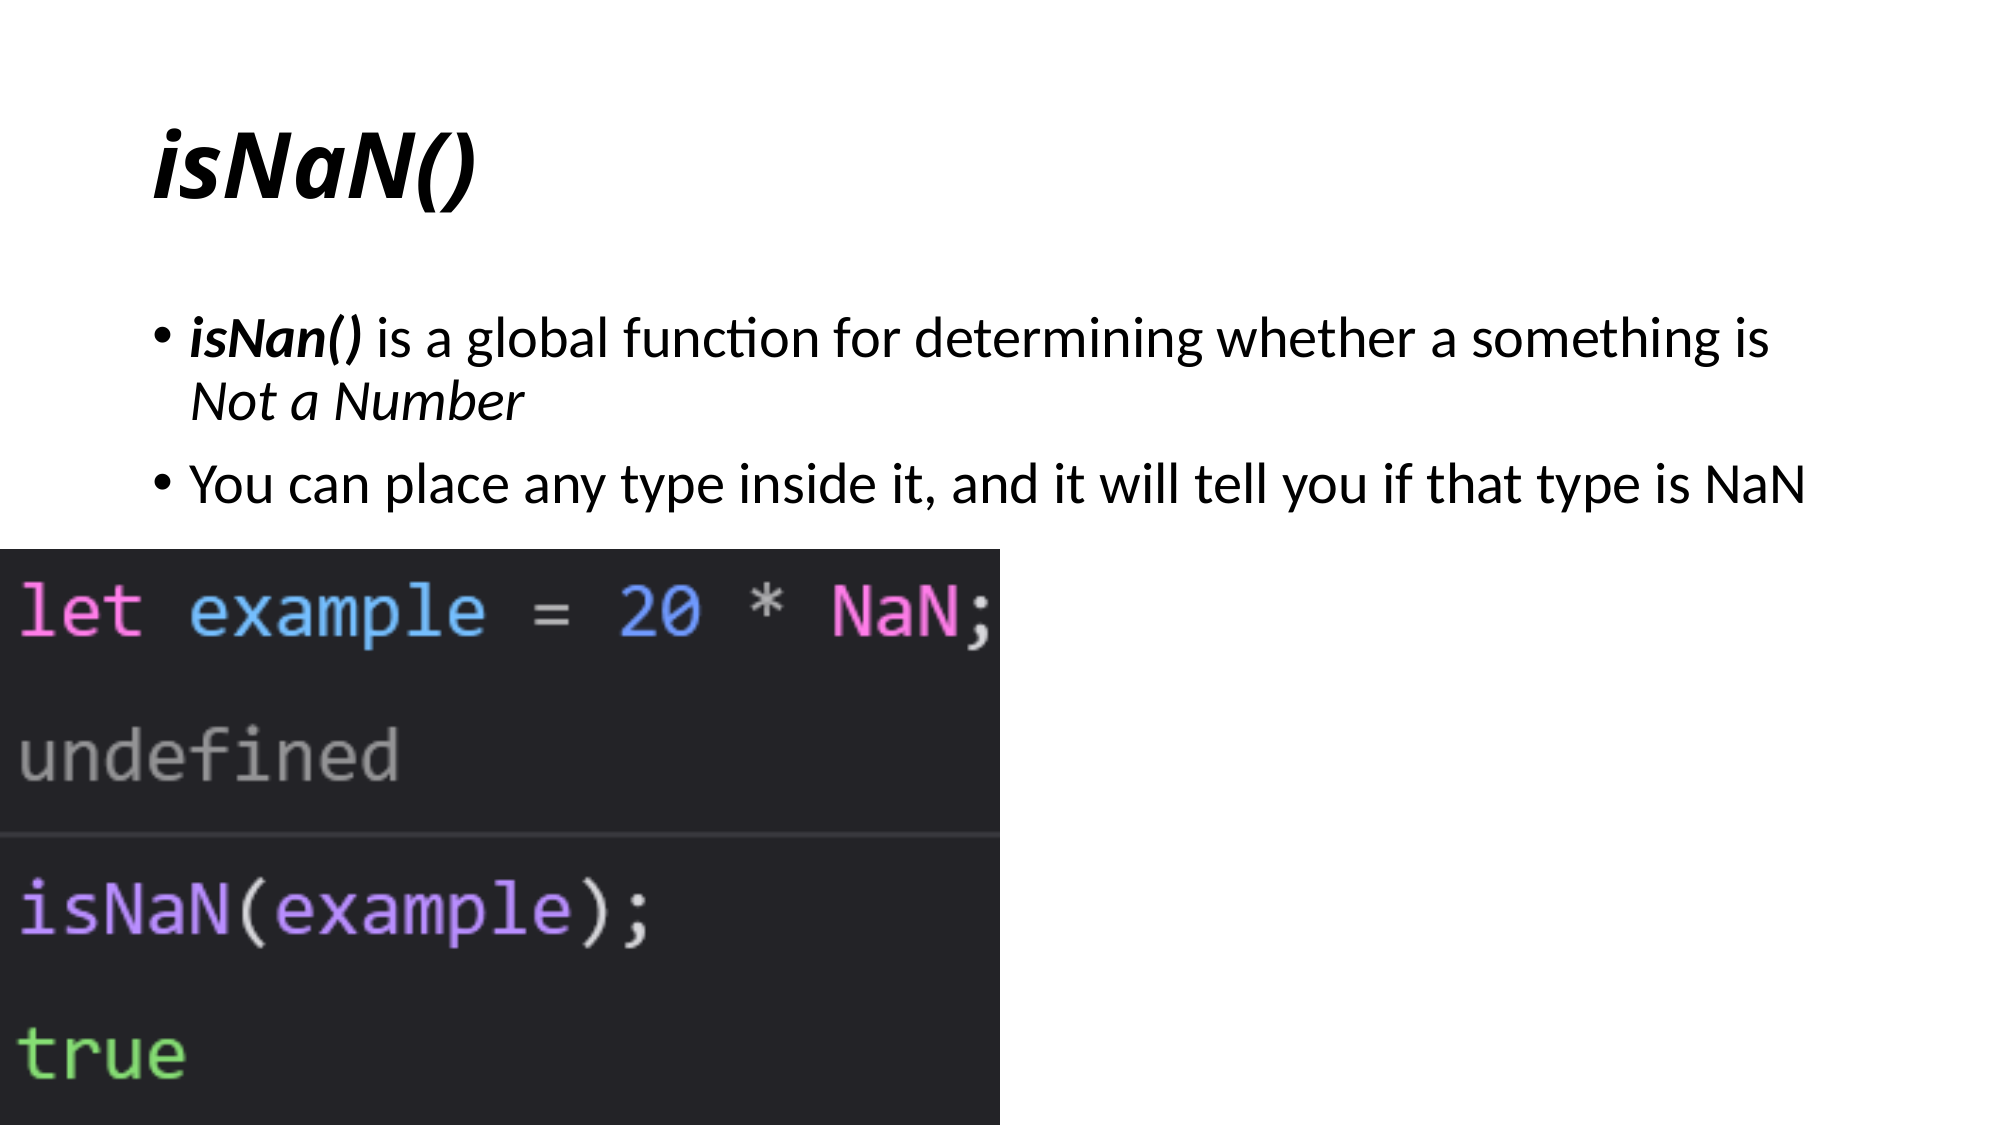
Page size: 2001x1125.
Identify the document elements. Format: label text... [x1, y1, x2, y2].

picture [0, 549, 1000, 1125]
list isNan() is a global function for determining whether a something is Not a Number You can place any type inside it, and it will tell you if that type is NaN [137, 299, 1863, 1014]
title isNaN() [137, 59, 1863, 278]
